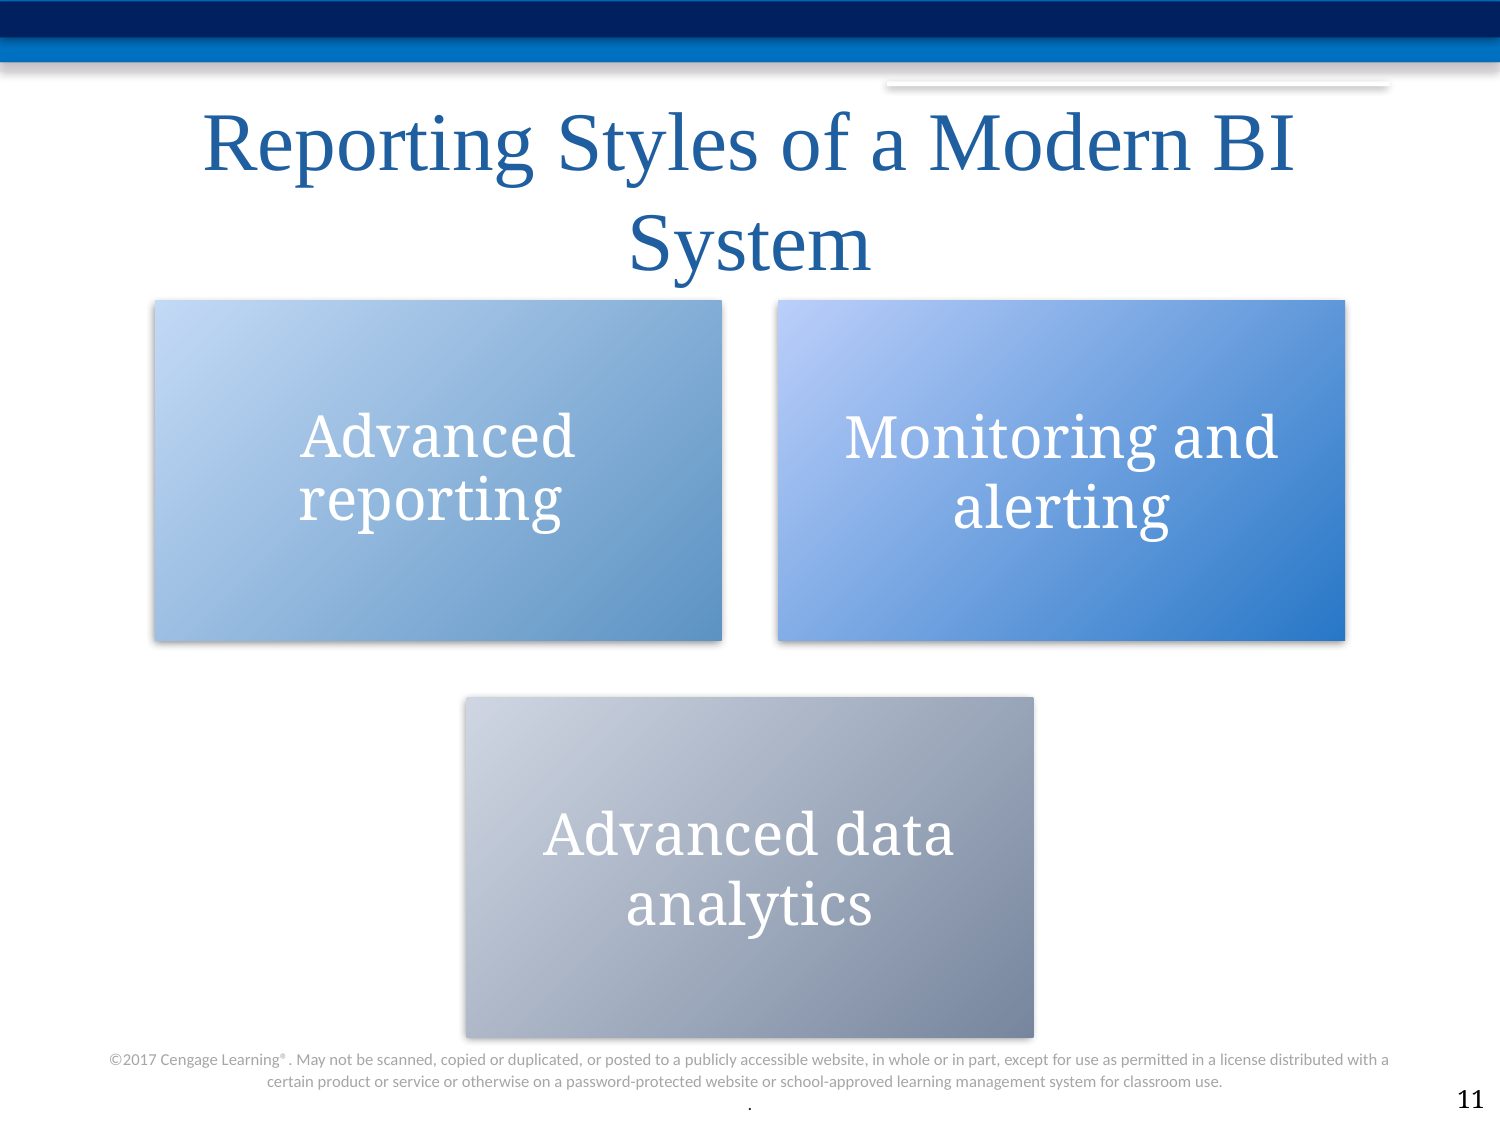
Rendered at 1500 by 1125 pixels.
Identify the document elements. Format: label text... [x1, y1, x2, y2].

slide_number 11 [1425, 1074, 1500, 1125]
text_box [87, 299, 1413, 1038]
title Reporting Styles of a Modern BI System [75, 99, 1425, 275]
